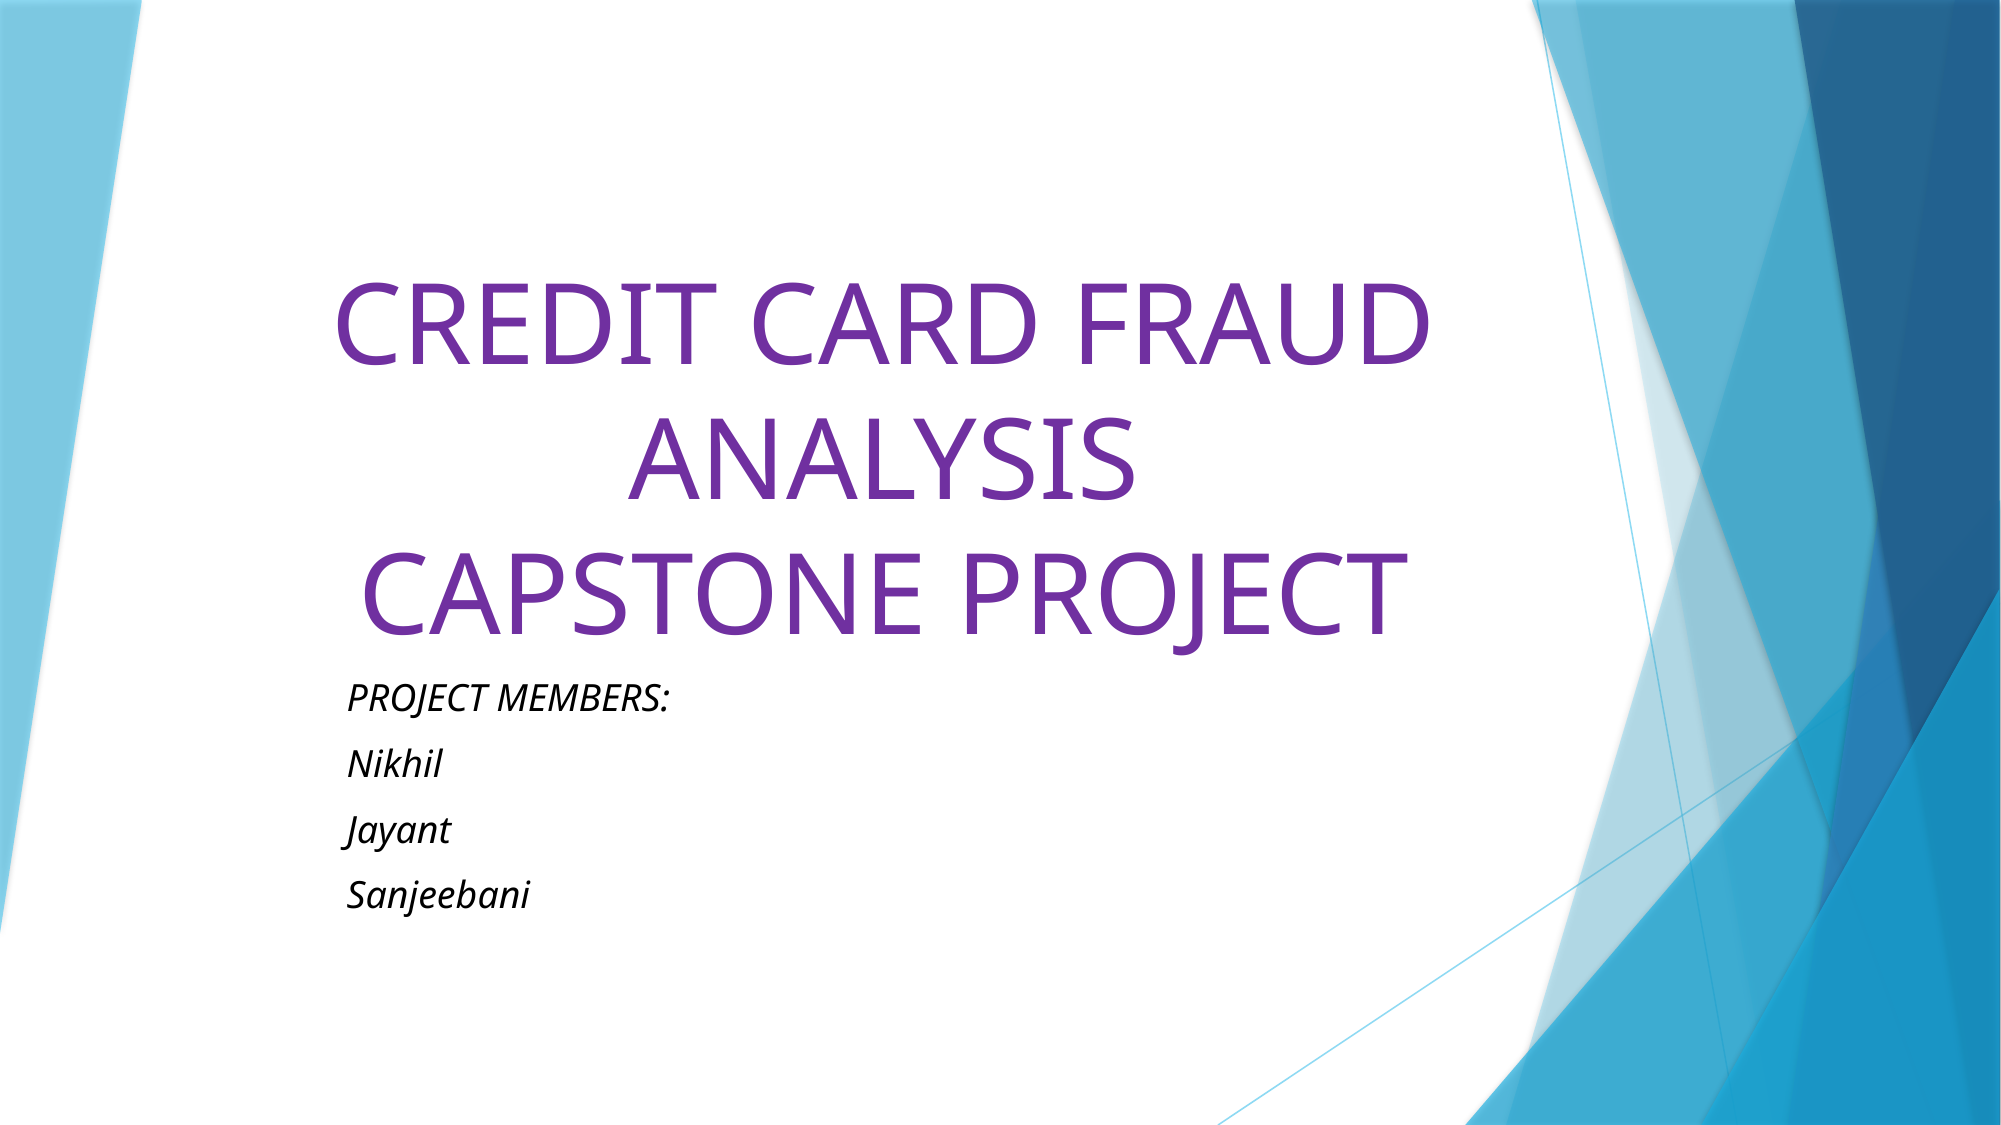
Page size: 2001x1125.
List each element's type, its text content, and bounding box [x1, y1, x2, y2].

subtitle PROJECT MEMBERS: Nikhil Jayant Sanjeebani [331, 666, 1481, 1011]
title CREDIT CARD FRAUD ANALYSIS CAPSTONE PROJECT [247, 394, 1522, 665]
